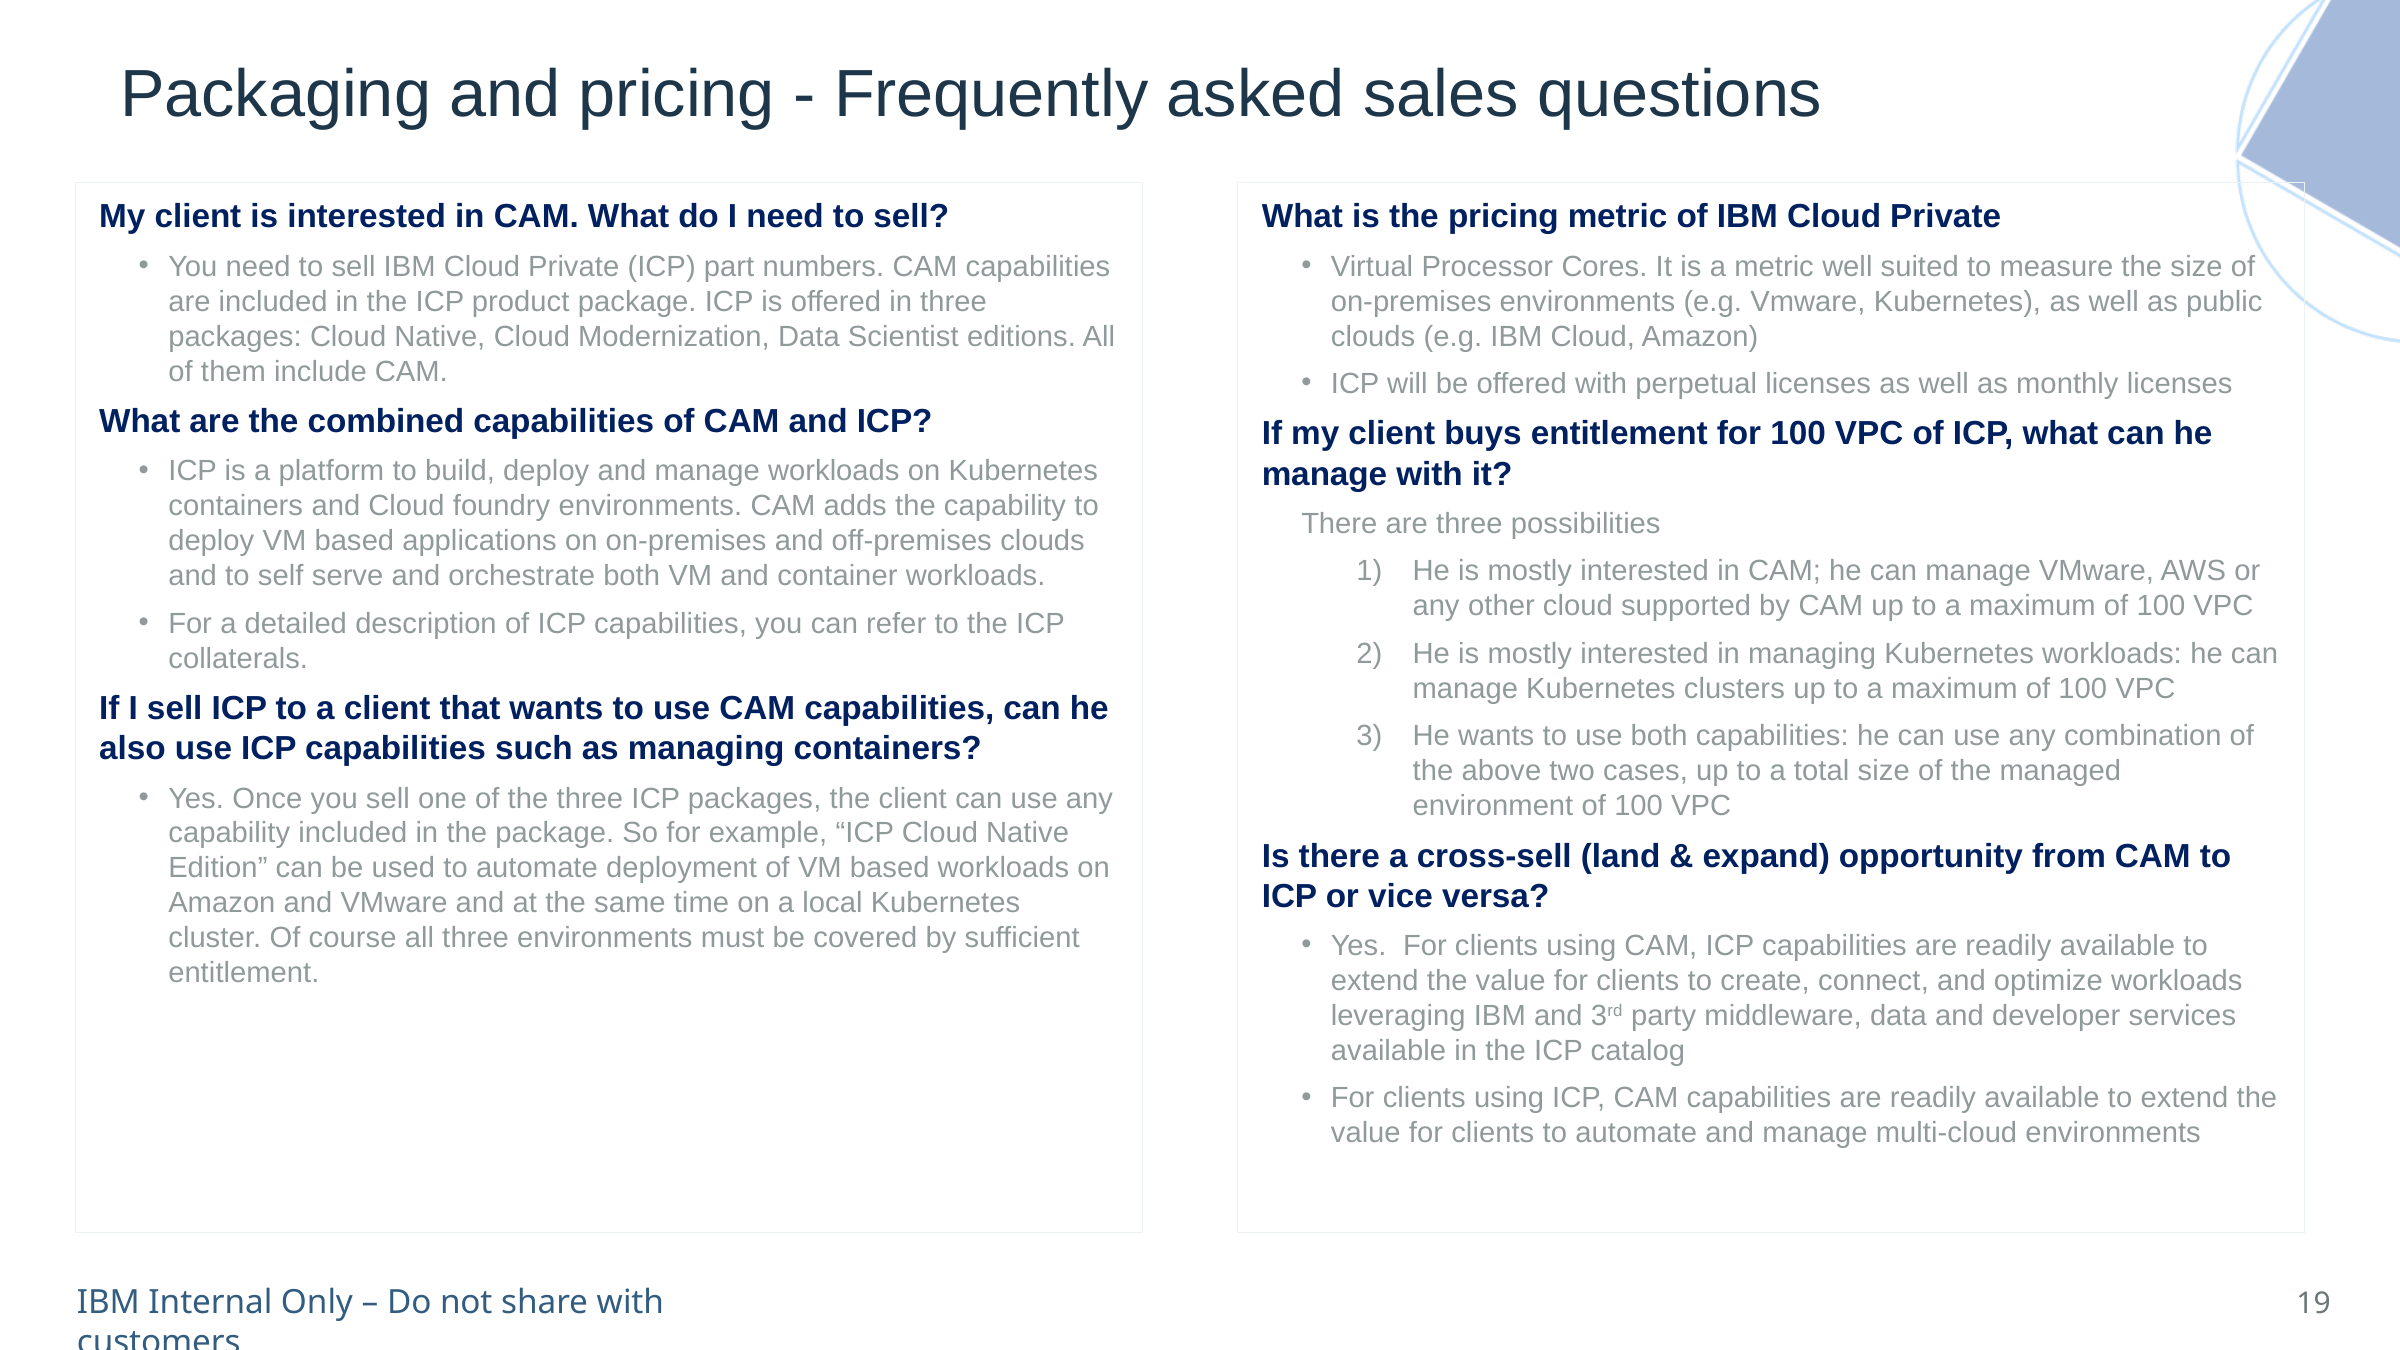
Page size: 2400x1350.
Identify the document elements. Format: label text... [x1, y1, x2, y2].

title Packaging and pricing - Frequently asked sales questions [120, 7, 2280, 130]
text_box My client is interested in CAM. What do I need to sell? You need to sell IBM Cloud Private (ICP) part numbers. CAM capabilities are included in the ICP product package. ICP is offered in three packages: Cloud Native, Cloud Modernization, Data Scientist editions. All of them include CAM. What are the combined capabilities of CAM and ICP? ICP is a platform to build, deploy and manage workloads on Kubernetes containers and Cloud foundry environments. CAM adds the capability to deploy VM based applications on on-premises and off-premises clouds and to self serve and orchestrate both VM and container workloads. For a detailed description of ICP capabilities, you can refer to the ICP collaterals. If I sell ICP to a client that wants to use CAM capabilities, can he also use ICP capabilities such as managing containers? Yes. Once you sell one of the three ICP packages, the client can use any capability included in the package. So for example, “ICP Cloud Native Edition” can be used to automate deployment of VM based workloads on Amazon and VMware and at the same time on a local Kubernetes cluster. Of course all three environments must be covered by sufficient entitlement. [75, 182, 1143, 1233]
slide_number 19 [2240, 1268, 2346, 1340]
text_box Docker containers and Kubernetes Service Catalog with a library of services Included services: Liberty, Microservices Builder, DB2 DeveloperC (non-production), MQ Advanced for Developers, Redis, many other open source app dev tools [2228, 0, 2400, 345]
text_box What is the pricing metric of IBM Cloud Private Virtual Processor Cores. It is a metric well suited to measure the size of on-premises environments (e.g. Vmware, Kubernetes), as well as public clouds (e.g. IBM Cloud, Amazon) ICP will be offered with perpetual licenses as well as monthly licenses If my client buys entitlement for 100 VPC of ICP, what can he manage with it? There are three possibilities He is mostly interested in CAM; he can manage VMware, AWS or any other cloud supported by CAM up to a maximum of 100 VPC He is mostly interested in managing Kubernetes workloads: he can manage Kubernetes clusters up to a maximum of 100 VPC He wants to use both capabilities: he can use any combination of the above two cases, up to a total size of the managed environment of 100 VPC Is there a cross-sell (land & expand) opportunity from CAM to ICP or vice versa? Yes. For clients using CAM, ICP capabilities are readily available to extend the value for clients to create, connect, and optimize workloads leveraging IBM and 3rd party middleware, data and developer services available in the ICP catalog For clients using ICP, CAM capabilities are readily available to extend the value for clients to automate and manage multi-cloud environments [1237, 182, 2305, 1233]
